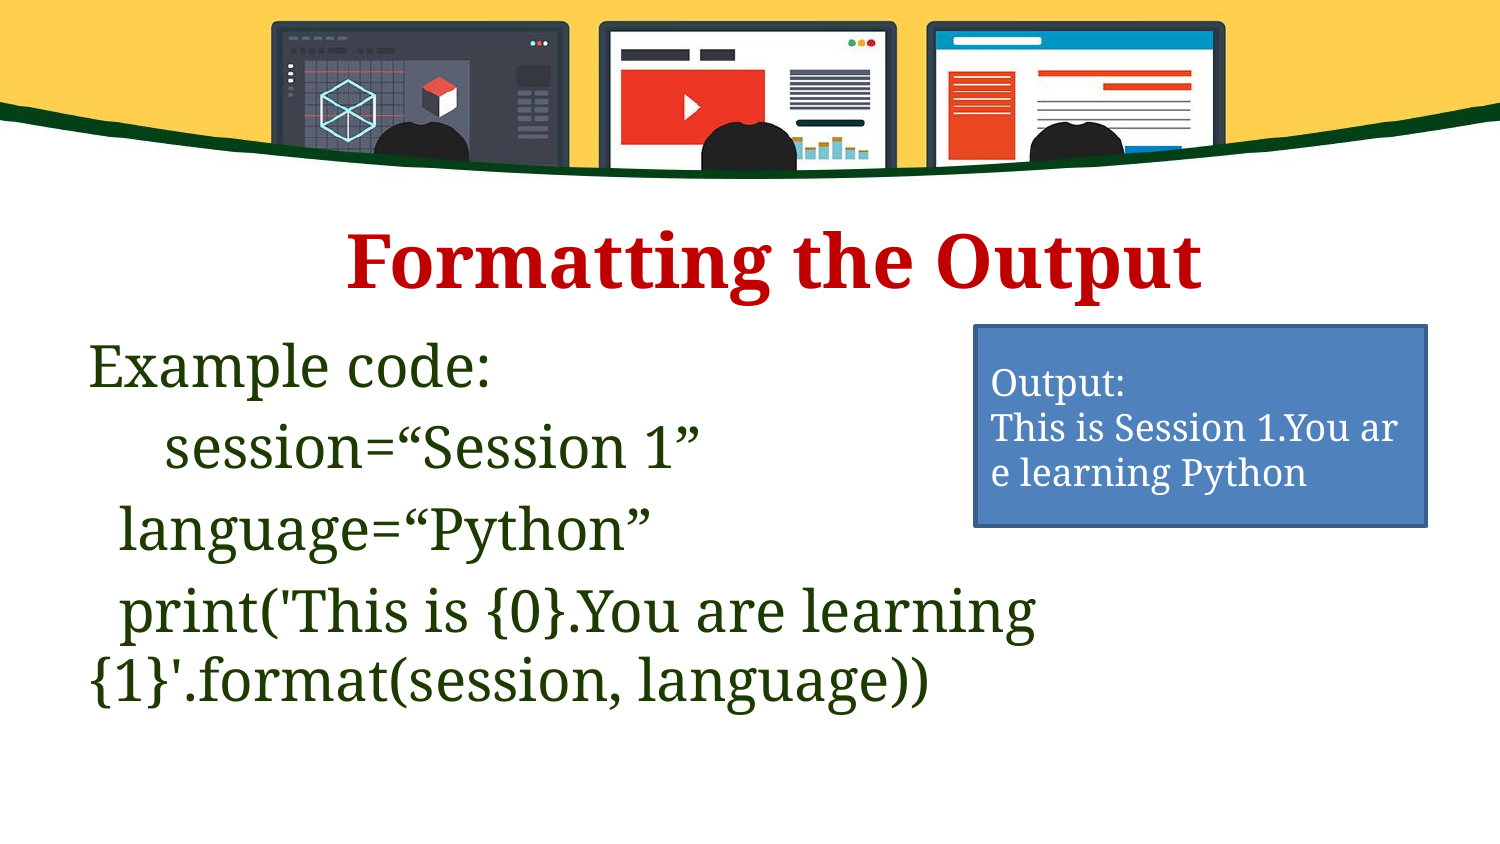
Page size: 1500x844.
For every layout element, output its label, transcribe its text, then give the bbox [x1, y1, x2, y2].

text_box Formatting the Output [98, 196, 1452, 322]
list Example code: session=“Session 1” language=“Python” print('This is {0}.You are learning {1}'.format(session, language)) [73, 321, 1427, 823]
text_box Output: This is Session 1.You are learning Python [975, 325, 1427, 527]
picture [0, 0, 1500, 844]
